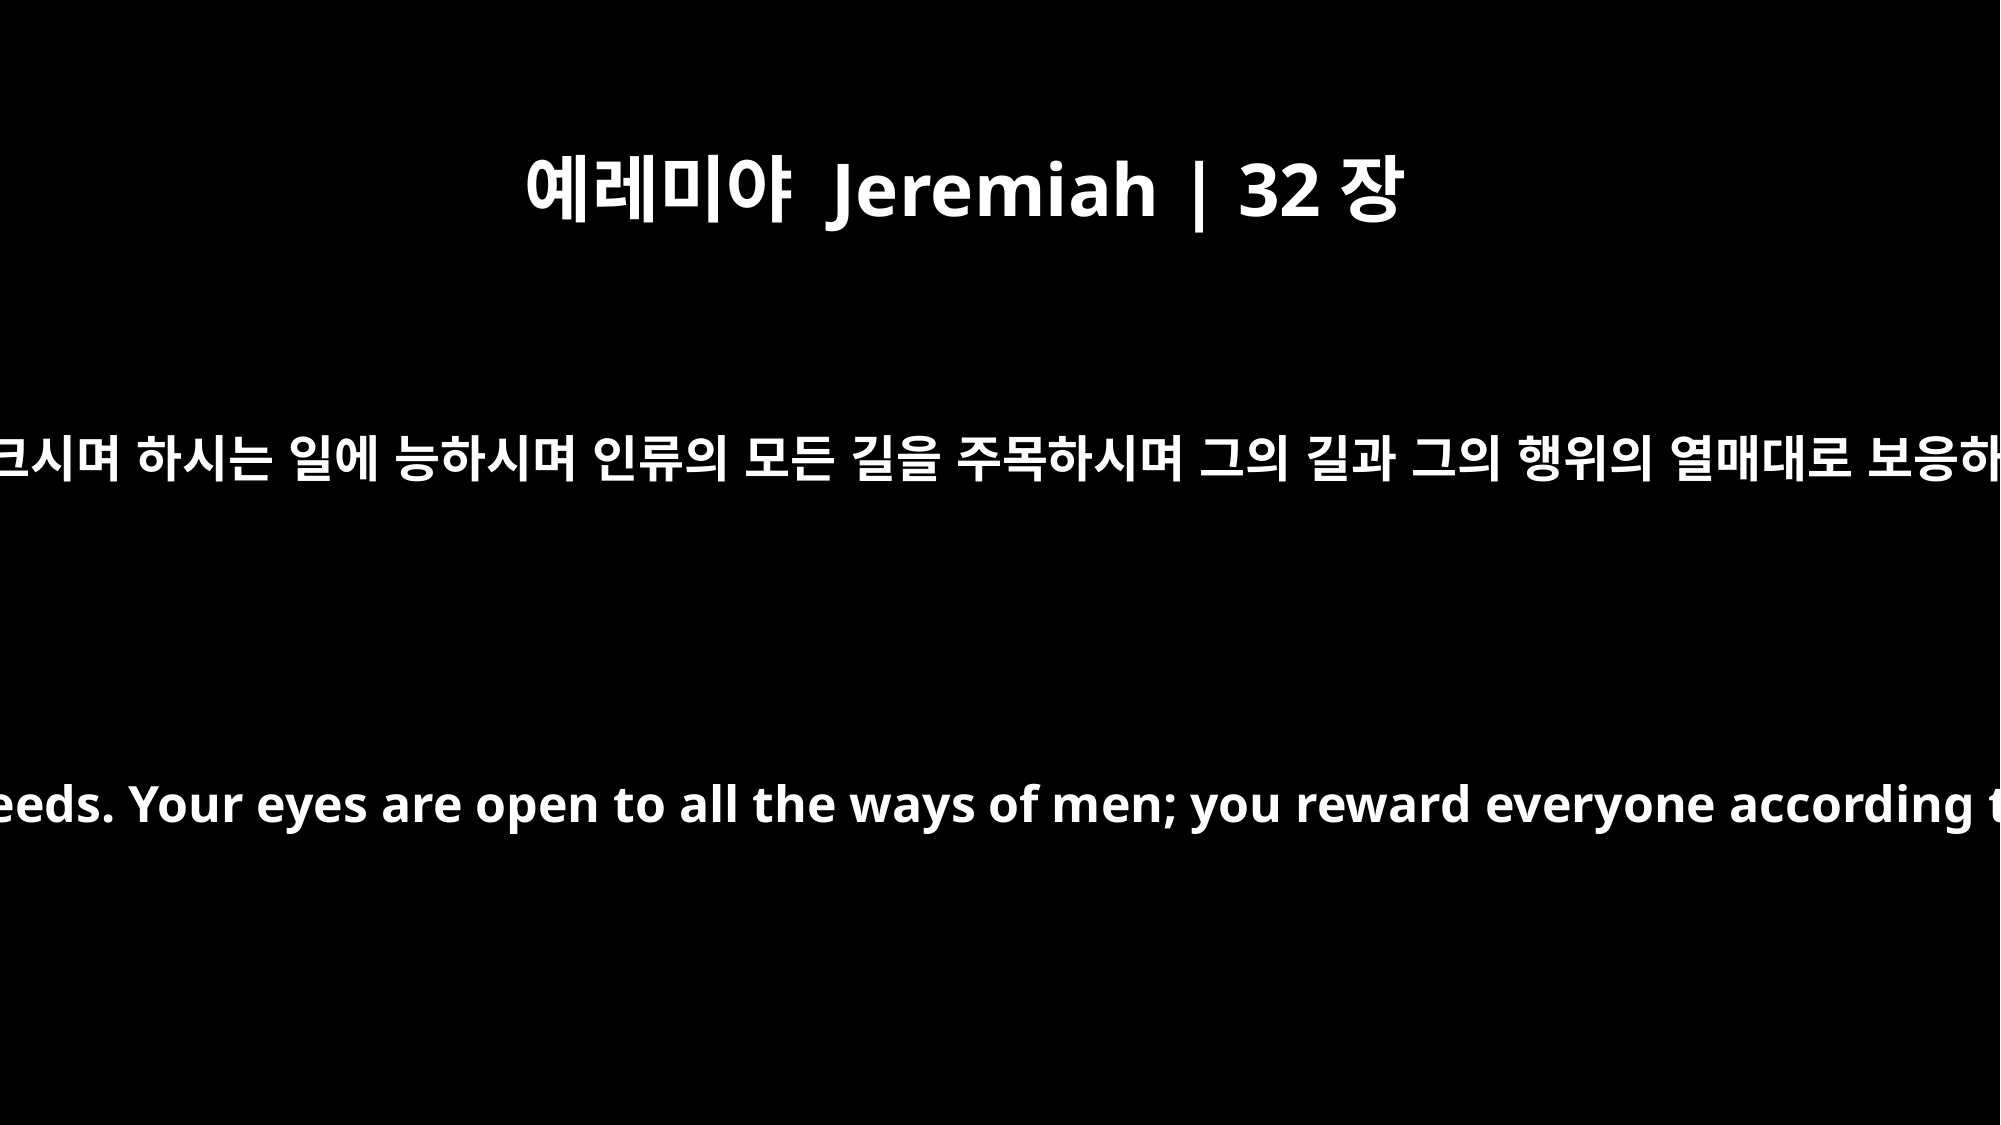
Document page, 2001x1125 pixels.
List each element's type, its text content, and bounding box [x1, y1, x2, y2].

text_box 예레미야 Jeremiah | 32장 [510, 136, 1422, 239]
text_box 19 주는 책략에 크시며 하시는 일에 능하시며 인류의 모든 길을 주목하시며 그의 길과 그의 행위의 열매대로 보응하시나이다 [0, 359, 2000, 495]
text_box great are your purposes and mighty are your deeds. Your eyes are open to all the ways of men; you reward everyone according to his conduct and as his deeds deserve. [0, 764, 2000, 840]
